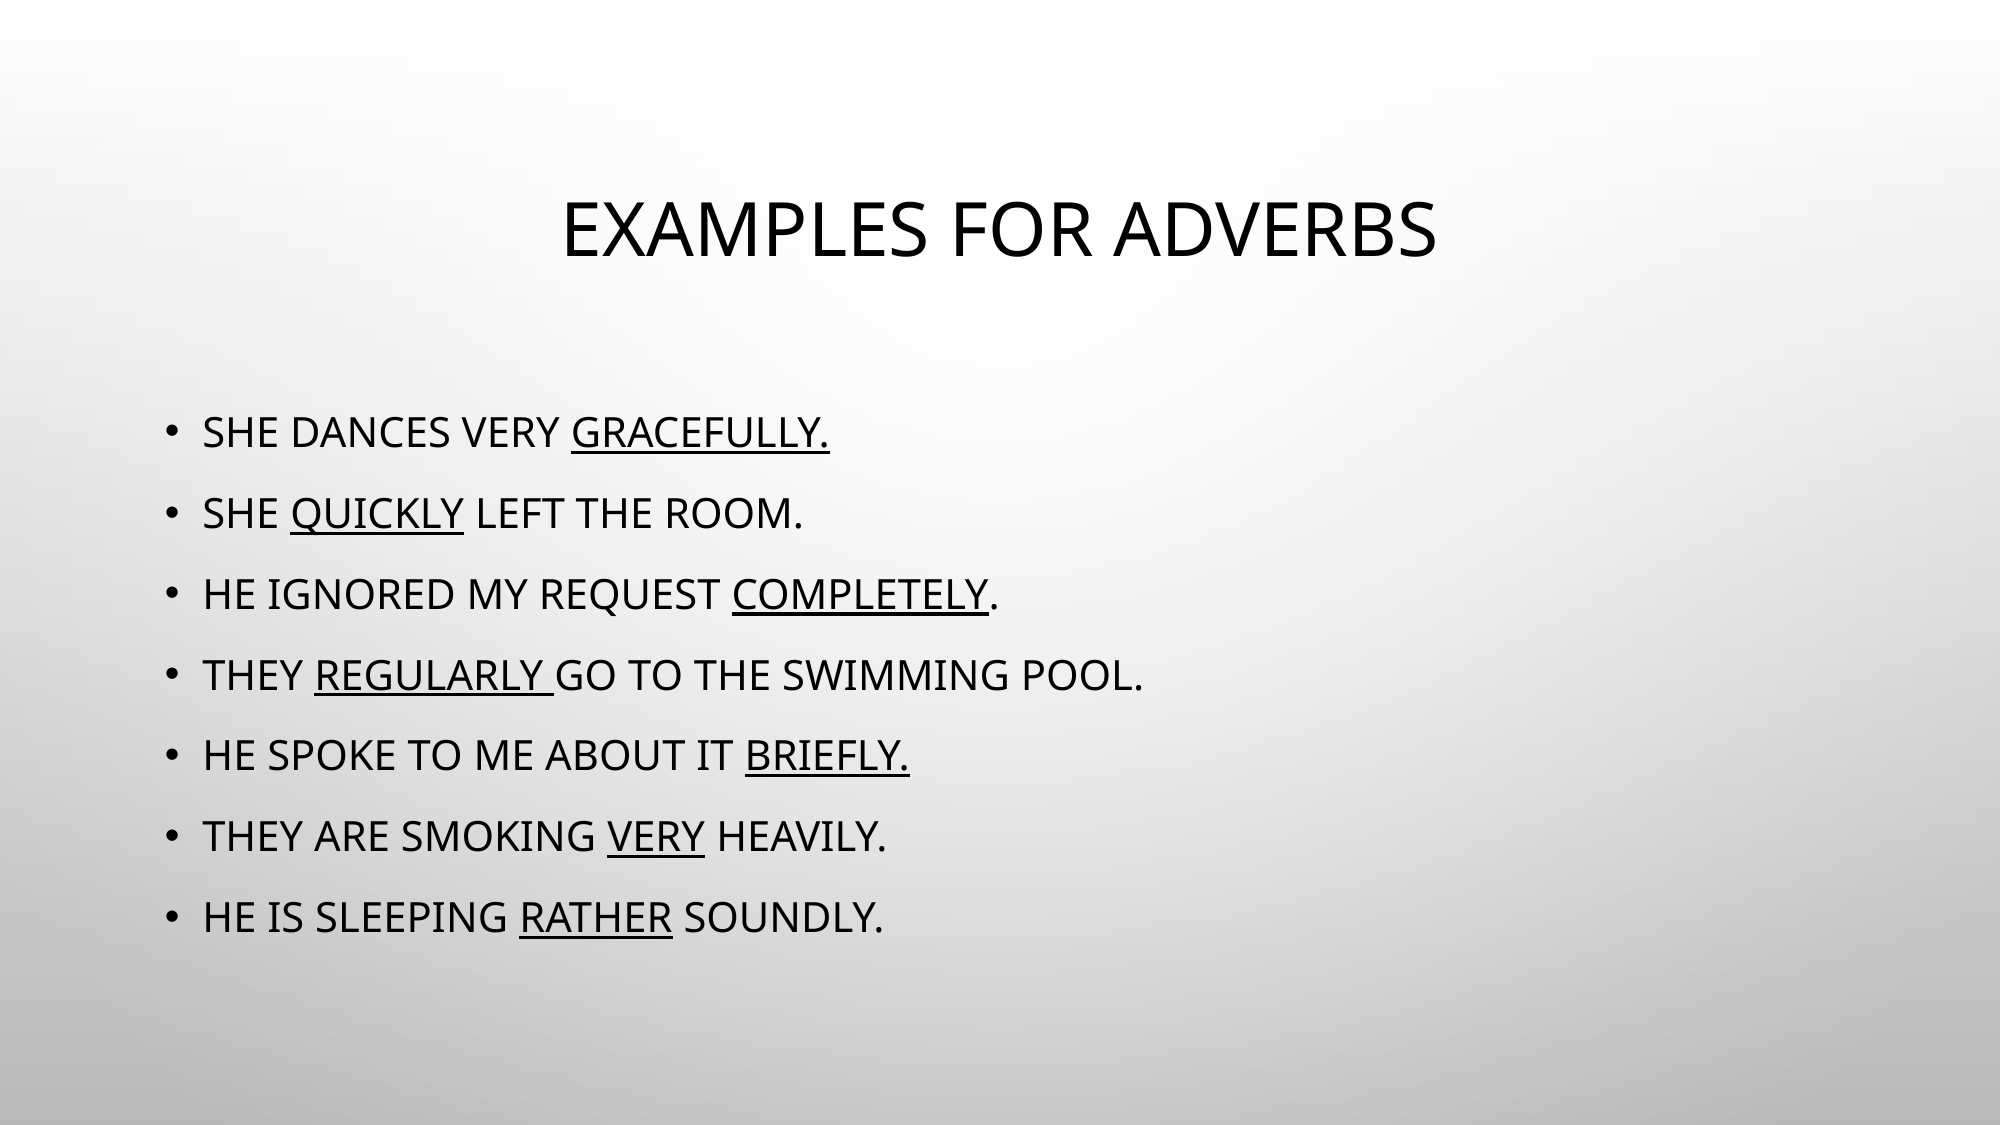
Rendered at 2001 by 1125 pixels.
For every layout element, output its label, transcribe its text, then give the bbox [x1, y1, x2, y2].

list She dances very gracefully. She quickly left the room. He ignored my request completely. They regularly go to the swimming pool. He spoke to me about it briefly. They are smoking very heavily. He is sleeping rather soundly. [149, 388, 1851, 950]
title Examples for adverbs [149, 101, 1851, 364]
picture [0, 0, 2000, 1125]
